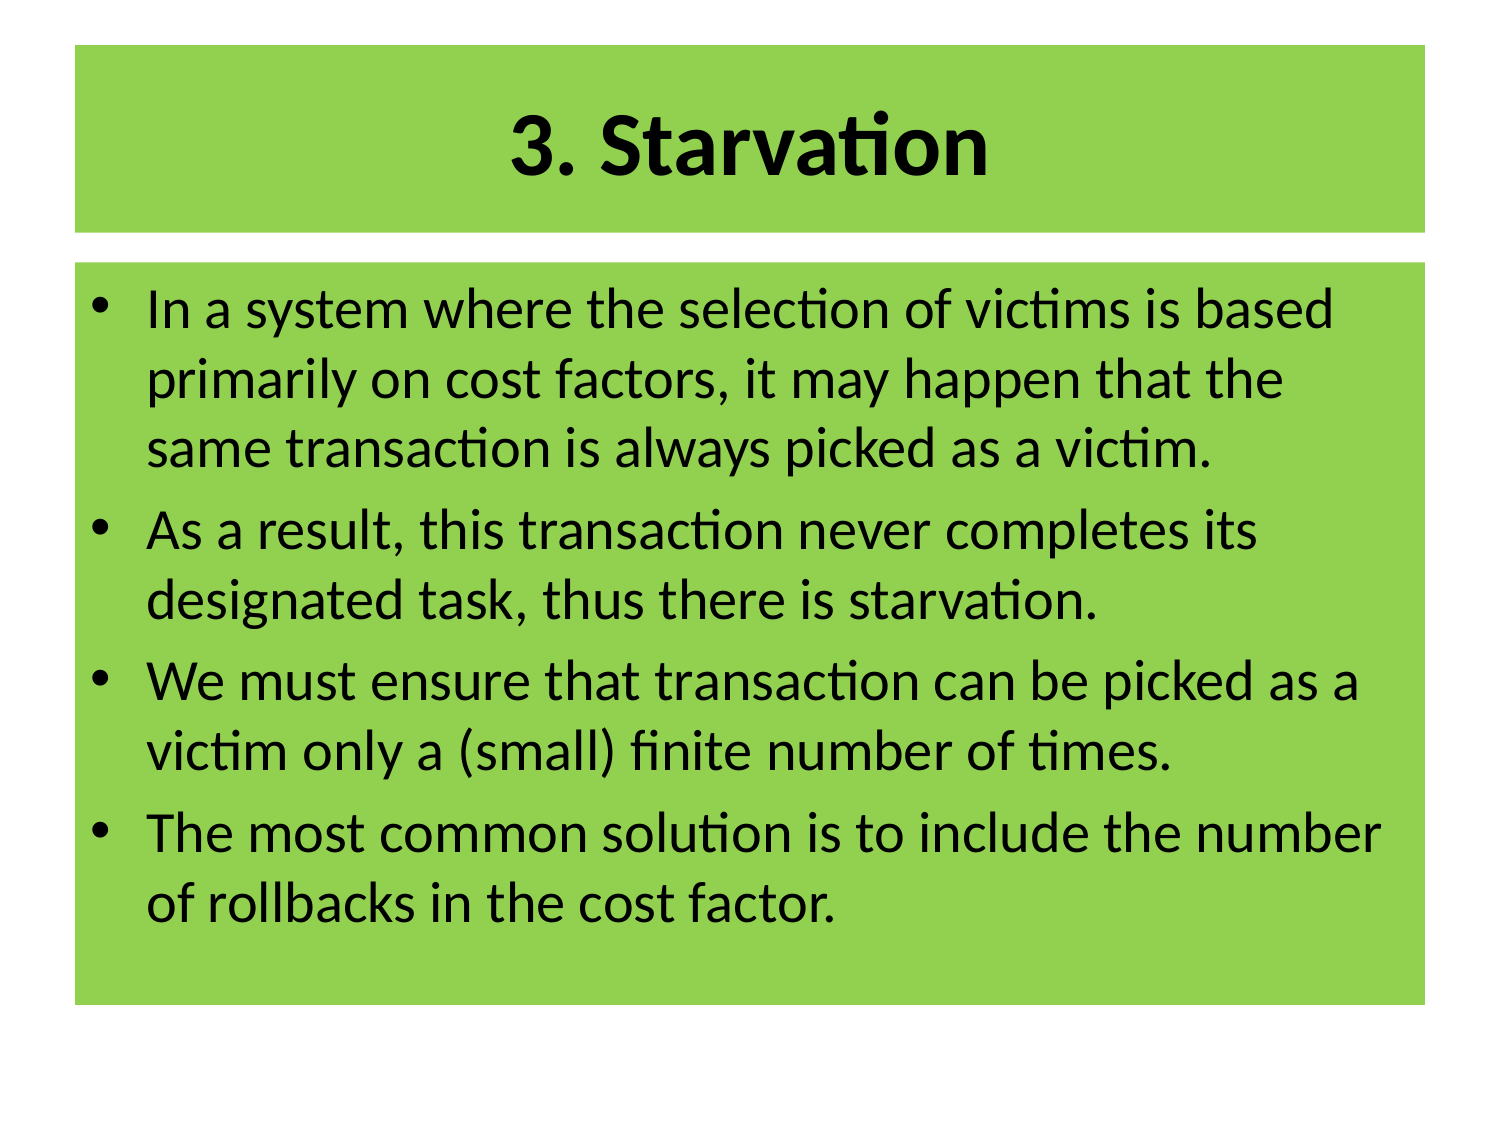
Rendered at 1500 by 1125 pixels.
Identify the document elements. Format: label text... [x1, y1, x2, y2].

title 3. Starvation [75, 45, 1425, 233]
list In a system where the selection of victims is based primarily on cost factors, it may happen that the same transaction is always picked as a victim. As a result, this transaction never completes its designated task, thus there is starvation. We must ensure that transaction can be picked as a victim only a (small) finite number of times. The most common solution is to include the number of rollbacks in the cost factor. [75, 262, 1425, 1005]
